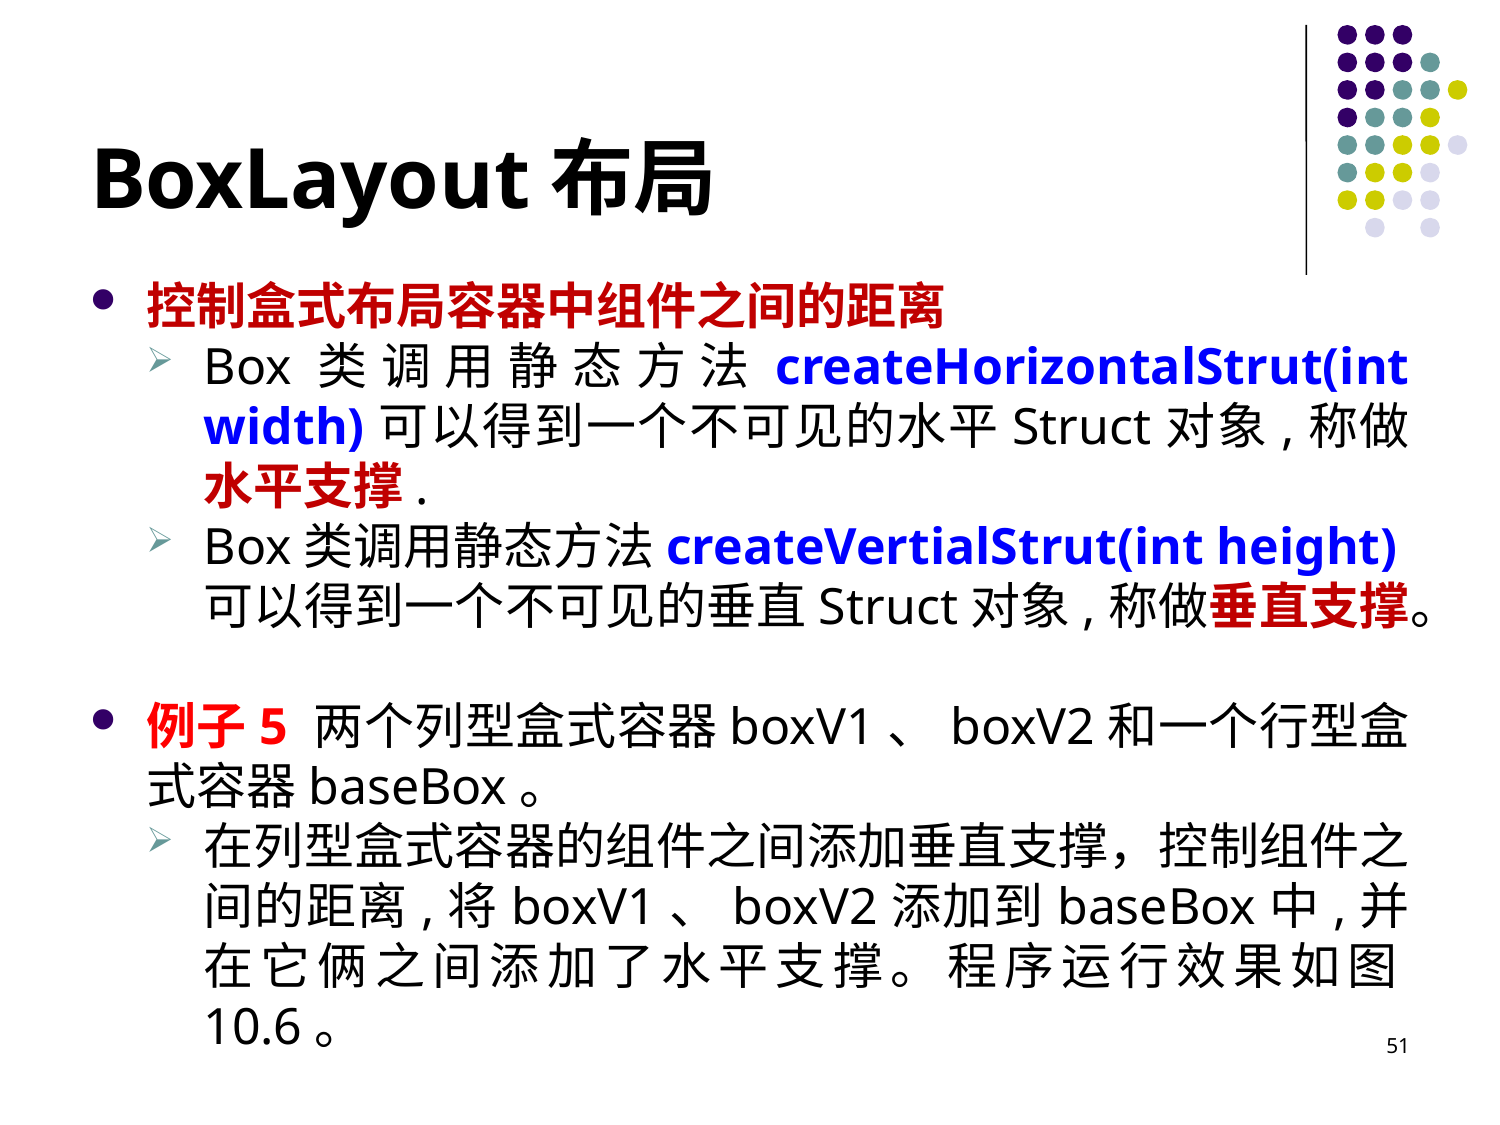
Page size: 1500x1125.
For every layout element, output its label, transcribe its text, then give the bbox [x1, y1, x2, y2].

list 控制盒式布局容器中组件之间的距离 Box类调用静态方法createHorizontalStrut(int width)可以得到一个不可见的水平Struct对象,称做水平支撑. Box类调用静态方法createVertialStrut(int height)可以得到一个不可见的垂直Struct对象,称做垂直支撑。 例子5 两个列型盒式容器boxV1、boxV2和一个行型盒式容器baseBox。 在列型盒式容器的组件之间添加垂直支撑，控制组件之间的距离,将boxV1、boxV2添加到baseBox中,并在它俩之间添加了水平支撑。程序运行效果如图10.6。 [74, 266, 1426, 1006]
slide_number 51 [1074, 1024, 1426, 1101]
title BoxLayout布局 [74, 19, 1313, 233]
